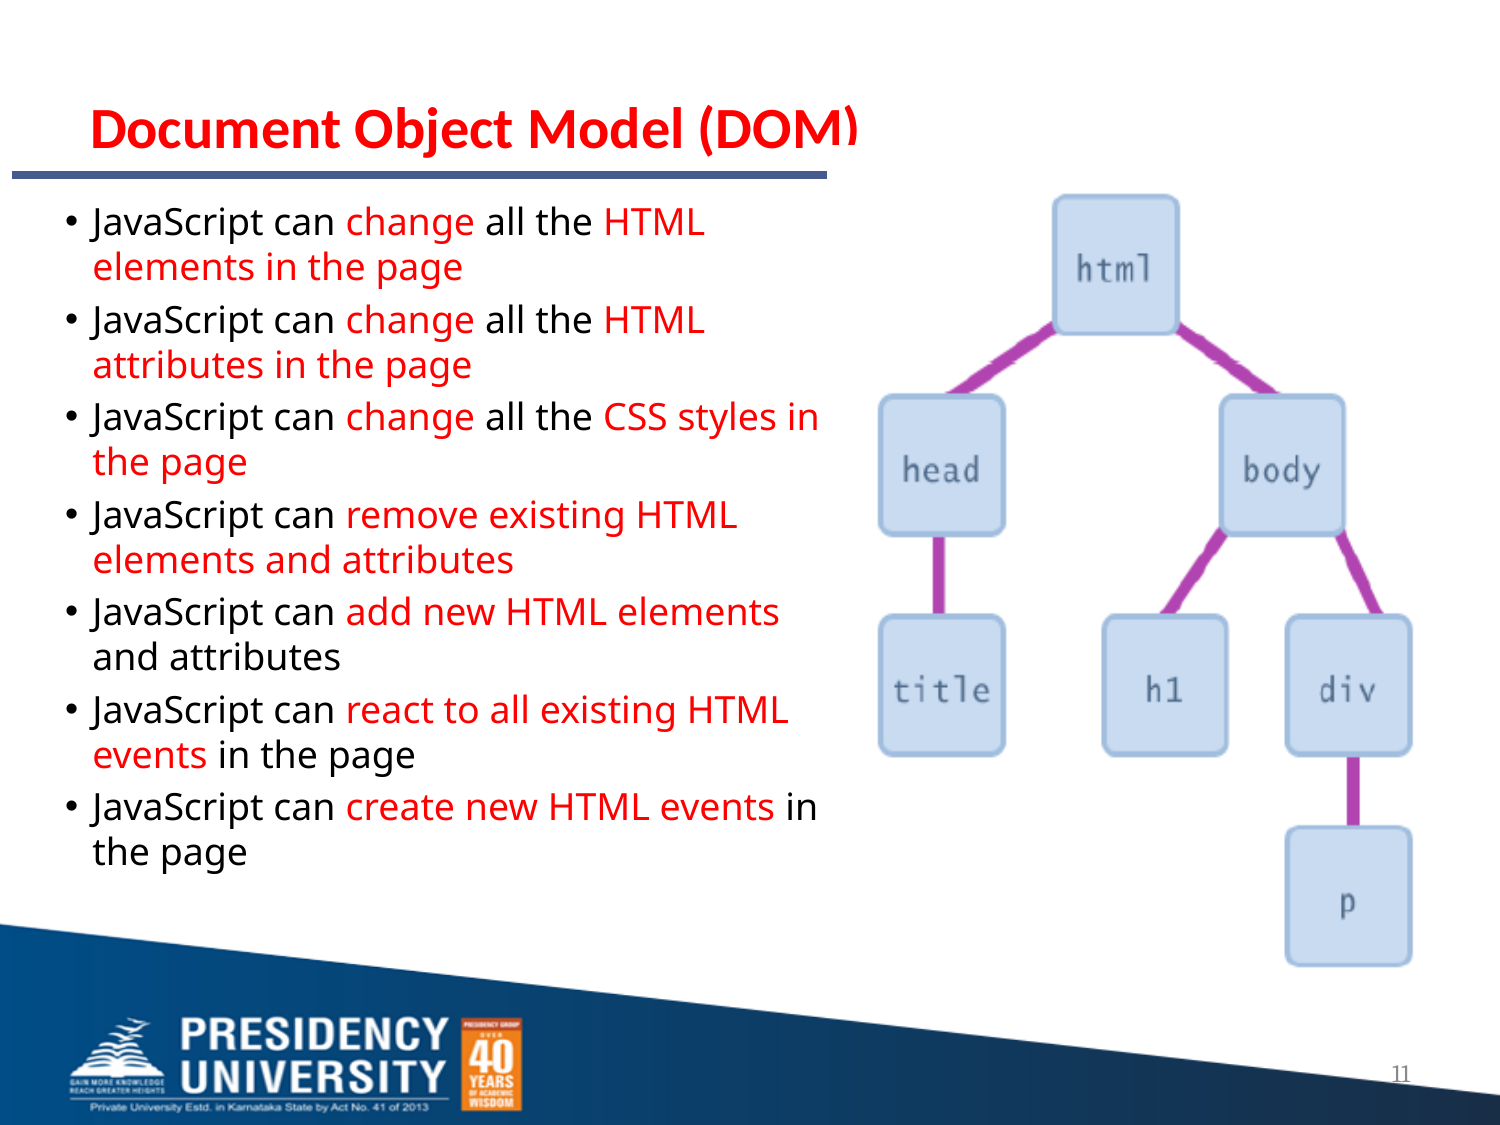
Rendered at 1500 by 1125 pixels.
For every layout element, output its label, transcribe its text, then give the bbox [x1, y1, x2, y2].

title Document Object Model (DOM) [75, 50, 1425, 168]
list JavaScript can change all the HTML elements in the page JavaScript can change all the HTML attributes in the page JavaScript can change all the CSS styles in the page JavaScript can remove existing HTML elements and attributes JavaScript can add new HTML elements and attributes JavaScript can react to all existing HTML events in the page JavaScript can create new HTML events in the page [50, 190, 821, 900]
slide_number 11 [1074, 1042, 1425, 1103]
picture [0, 145, 1500, 1125]
